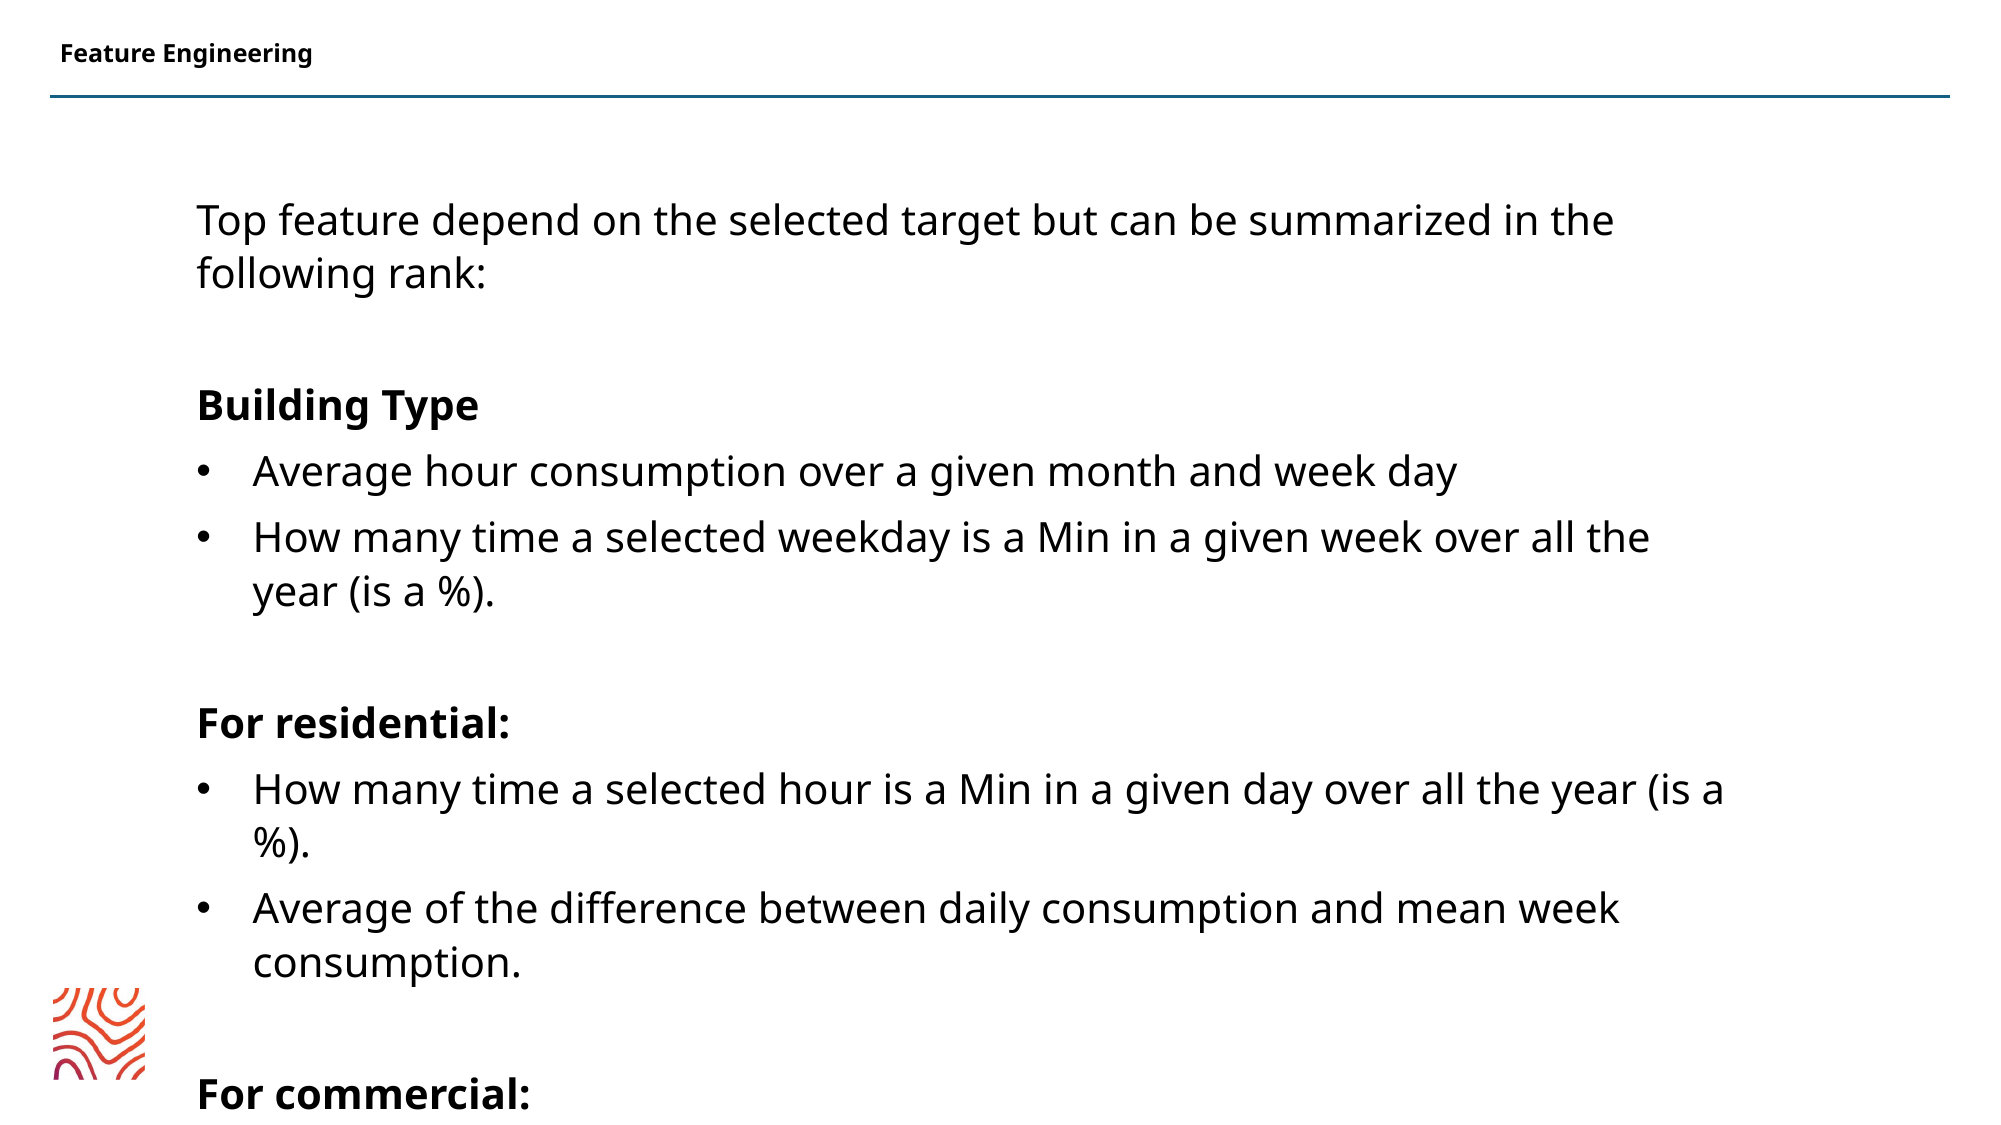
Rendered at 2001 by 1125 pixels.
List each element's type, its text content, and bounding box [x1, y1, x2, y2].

text_box Feature Engineering [45, 30, 888, 115]
picture [53, 988, 146, 1080]
text_box Top feature depend on the selected target but can be summarized in the following rank: Building Type Average hour consumption over a given month and week day How many time a selected weekday is a Min in a given week over all the year (is a %). For residential: How many time a selected hour is a Min in a given day over all the year (is a %). Average of the difference between daily consumption and mean week consumption. For commercial: How many time a selected hour is a Min in a given day over all the year (is a %). How many time a selected hour is a Max in a given day over all the year (is a %). [181, 182, 1761, 1125]
